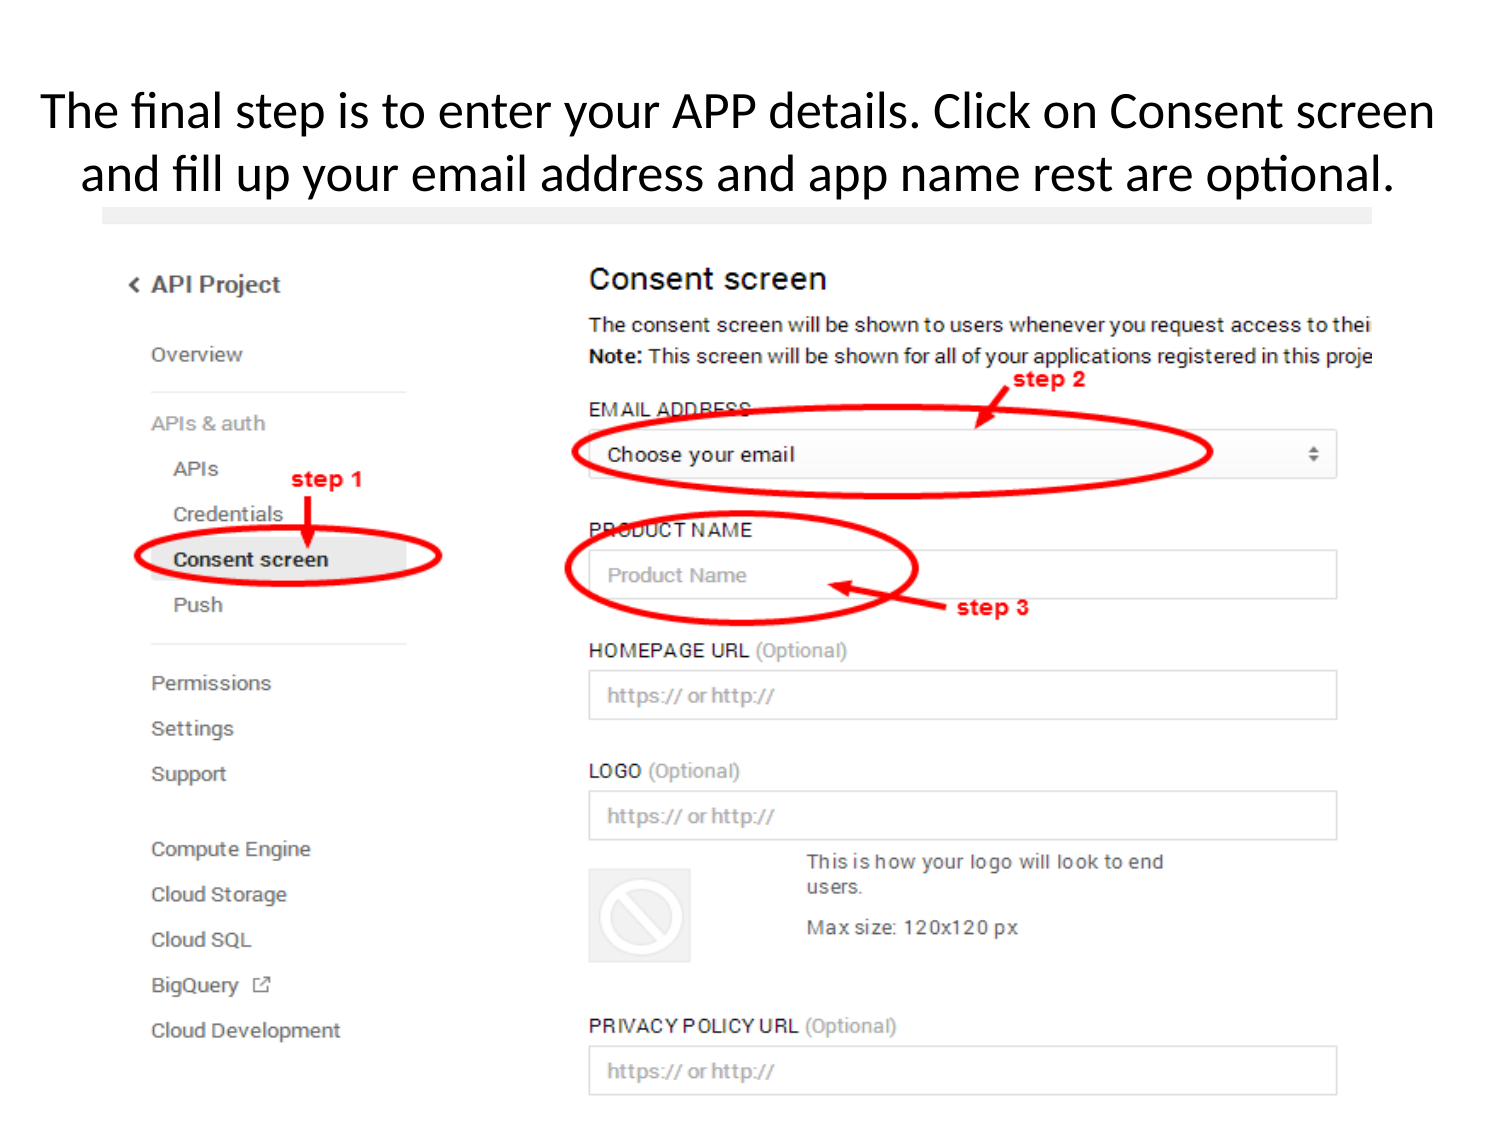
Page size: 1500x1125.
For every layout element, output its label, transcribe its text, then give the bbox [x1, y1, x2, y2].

title The final step is to enter your APP details. Click on Consent screen and fill up your email address and app name rest are optional. [23, 45, 1454, 233]
picture [102, 207, 1372, 1102]
